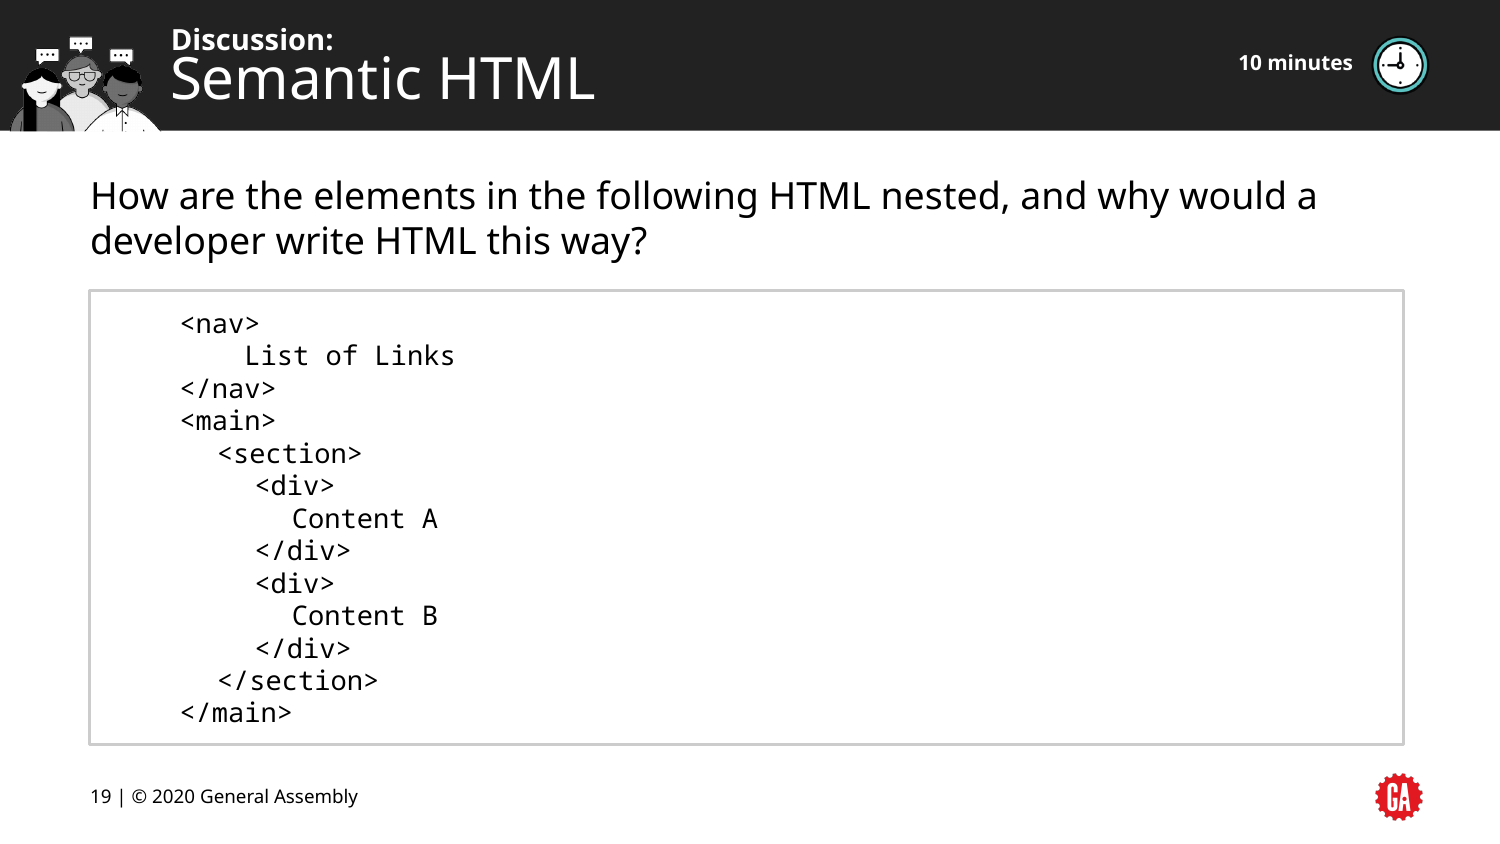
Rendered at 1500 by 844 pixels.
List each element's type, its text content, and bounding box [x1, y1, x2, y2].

picture [1373, 771, 1425, 823]
subtitle 10 minutes [1148, 34, 1369, 89]
picture [1368, 32, 1433, 98]
list How are the elements in the following HTML nested, and why would a developer write HTML this way? [75, 156, 1425, 232]
text_box <nav> List of Links </nav> <main> <section> <div> Content A </div> <div> Content B </div> </section> </main> [89, 290, 1404, 745]
text_box 19 | © 2020 General Assembly [74, 764, 545, 830]
title Semantic HTML [169, 38, 971, 115]
picture [6, 35, 163, 132]
